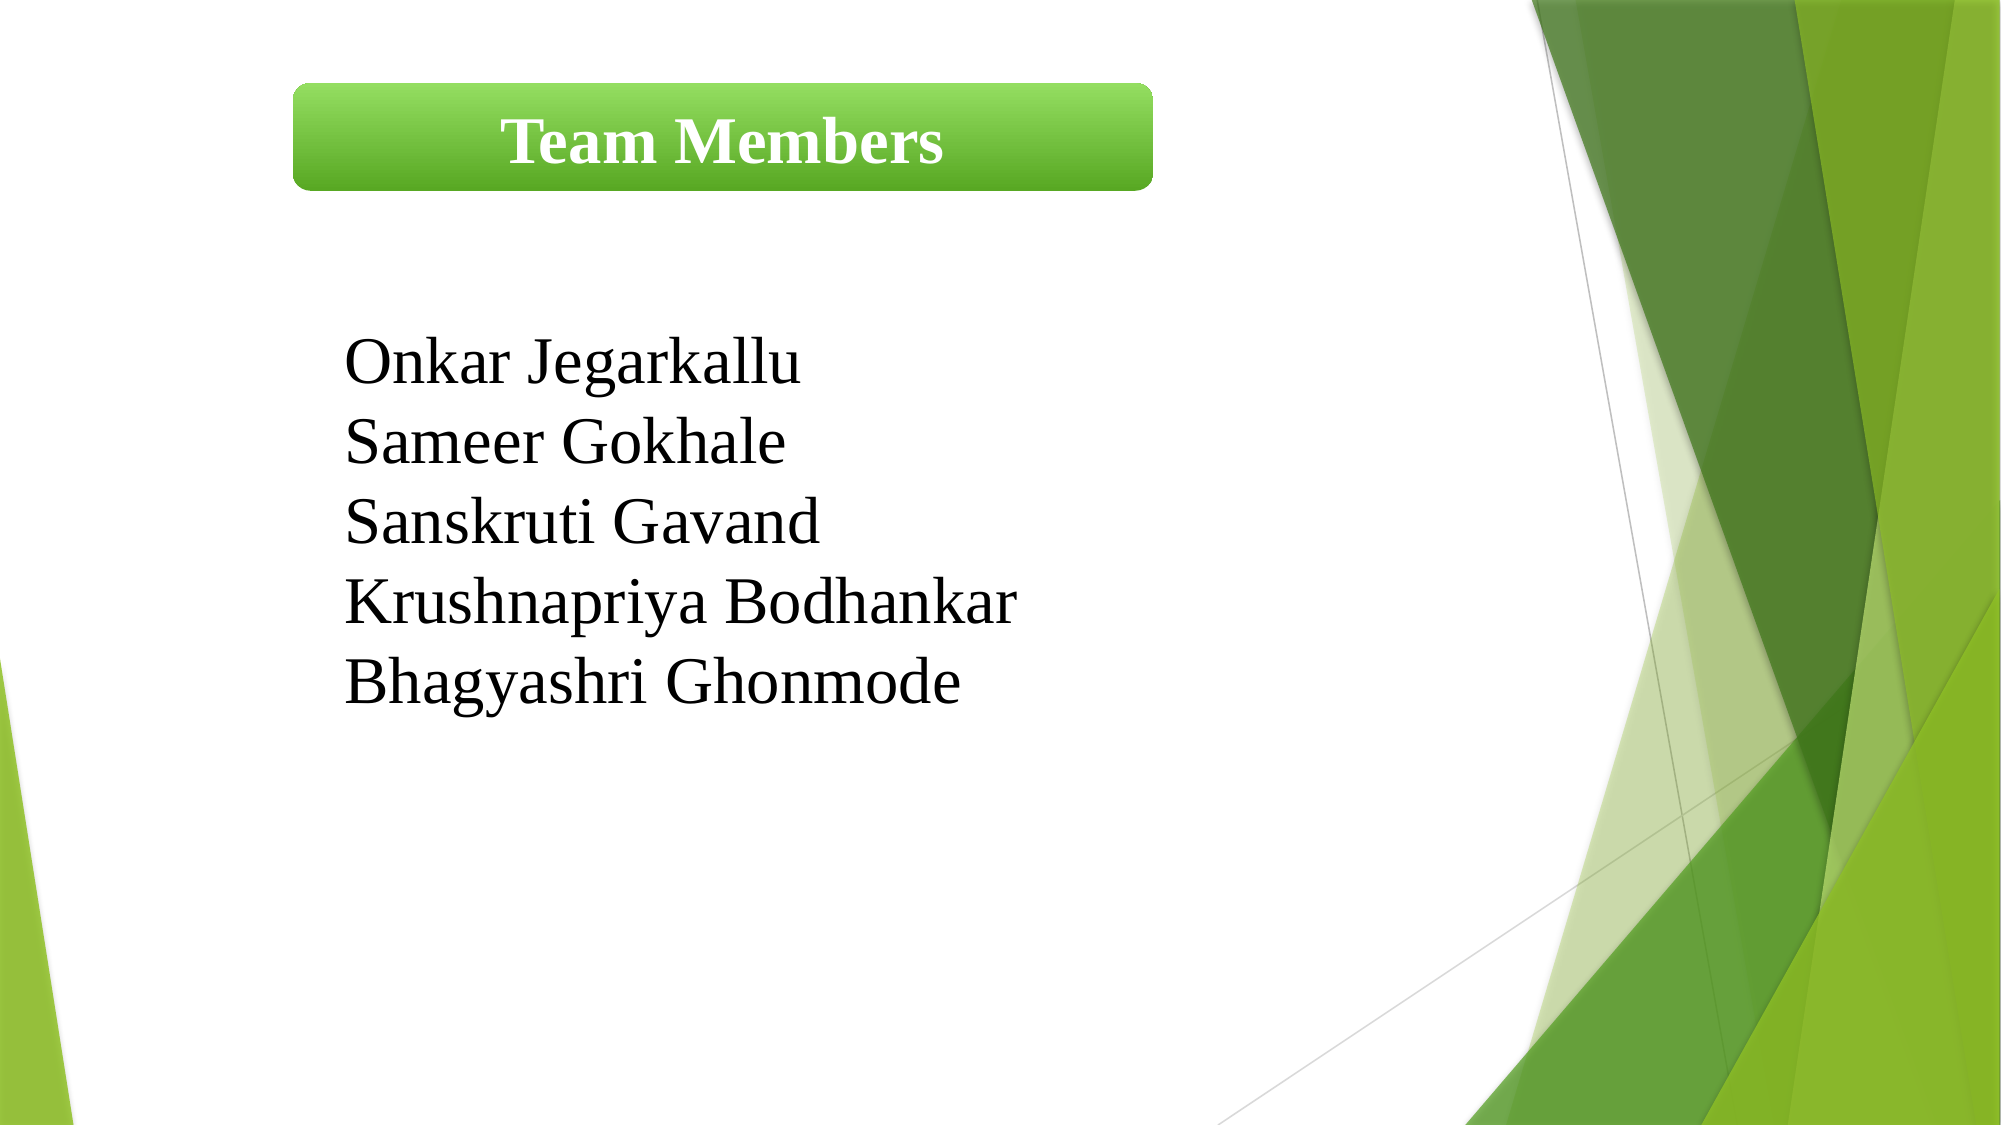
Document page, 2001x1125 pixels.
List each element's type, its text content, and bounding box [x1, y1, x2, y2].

text_box Onkar Jegarkallu Sameer Gokhale Sanskruti Gavand Krushnapriya Bodhankar Bhagyashri Ghonmode [329, 264, 1177, 724]
text_box Team Members [292, 83, 1154, 191]
